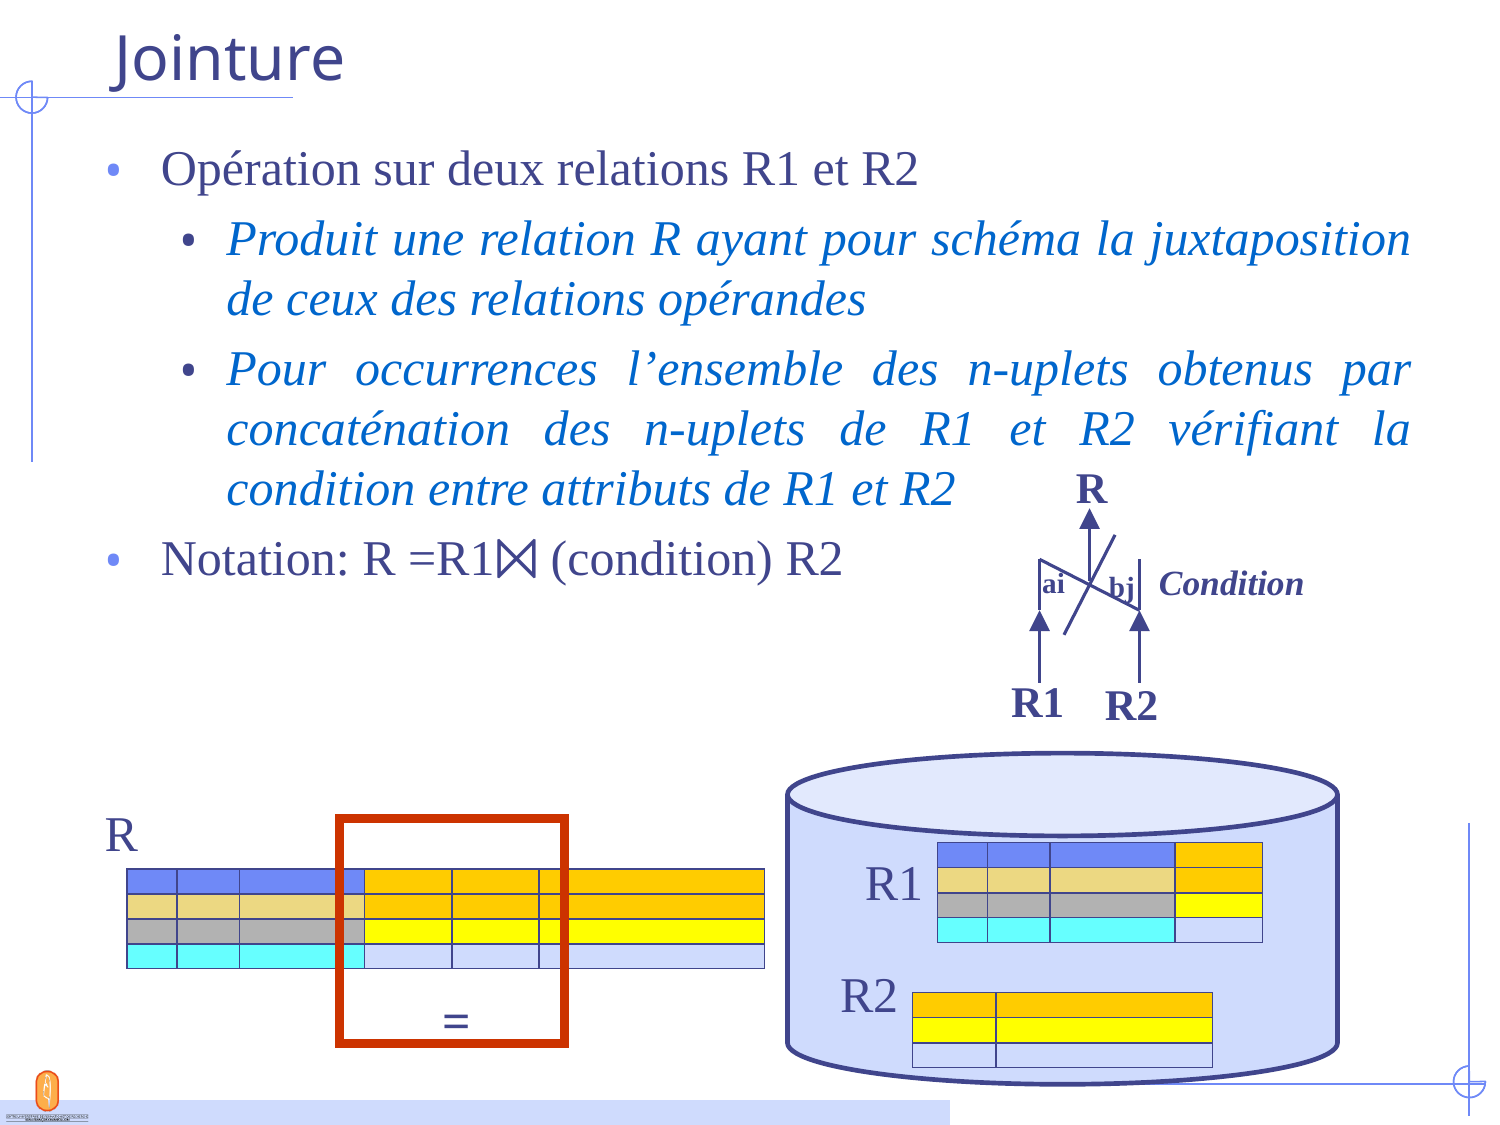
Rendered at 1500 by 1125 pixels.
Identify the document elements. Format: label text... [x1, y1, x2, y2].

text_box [126, 943, 334, 969]
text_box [787, 752, 1338, 1085]
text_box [126, 893, 334, 918]
picture [0, 1066, 95, 1125]
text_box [995, 452, 1382, 737]
title Jointure [99, 0, 1463, 101]
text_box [339, 818, 565, 1057]
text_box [126, 868, 334, 892]
list Opération sur deux relations R1 et R2 Produit une relation R ayant pour schéma la juxtaposition de ceux des relations opérandes Pour occurrences l’ensemble des n-uplets obtenus par concaténation des n-uplets de R1 et R2 vérifiant la condition entre attributs de R1 et R2 Notation: R =R1⨝ (condition) R2 [89, 128, 1428, 1031]
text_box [126, 918, 334, 943]
